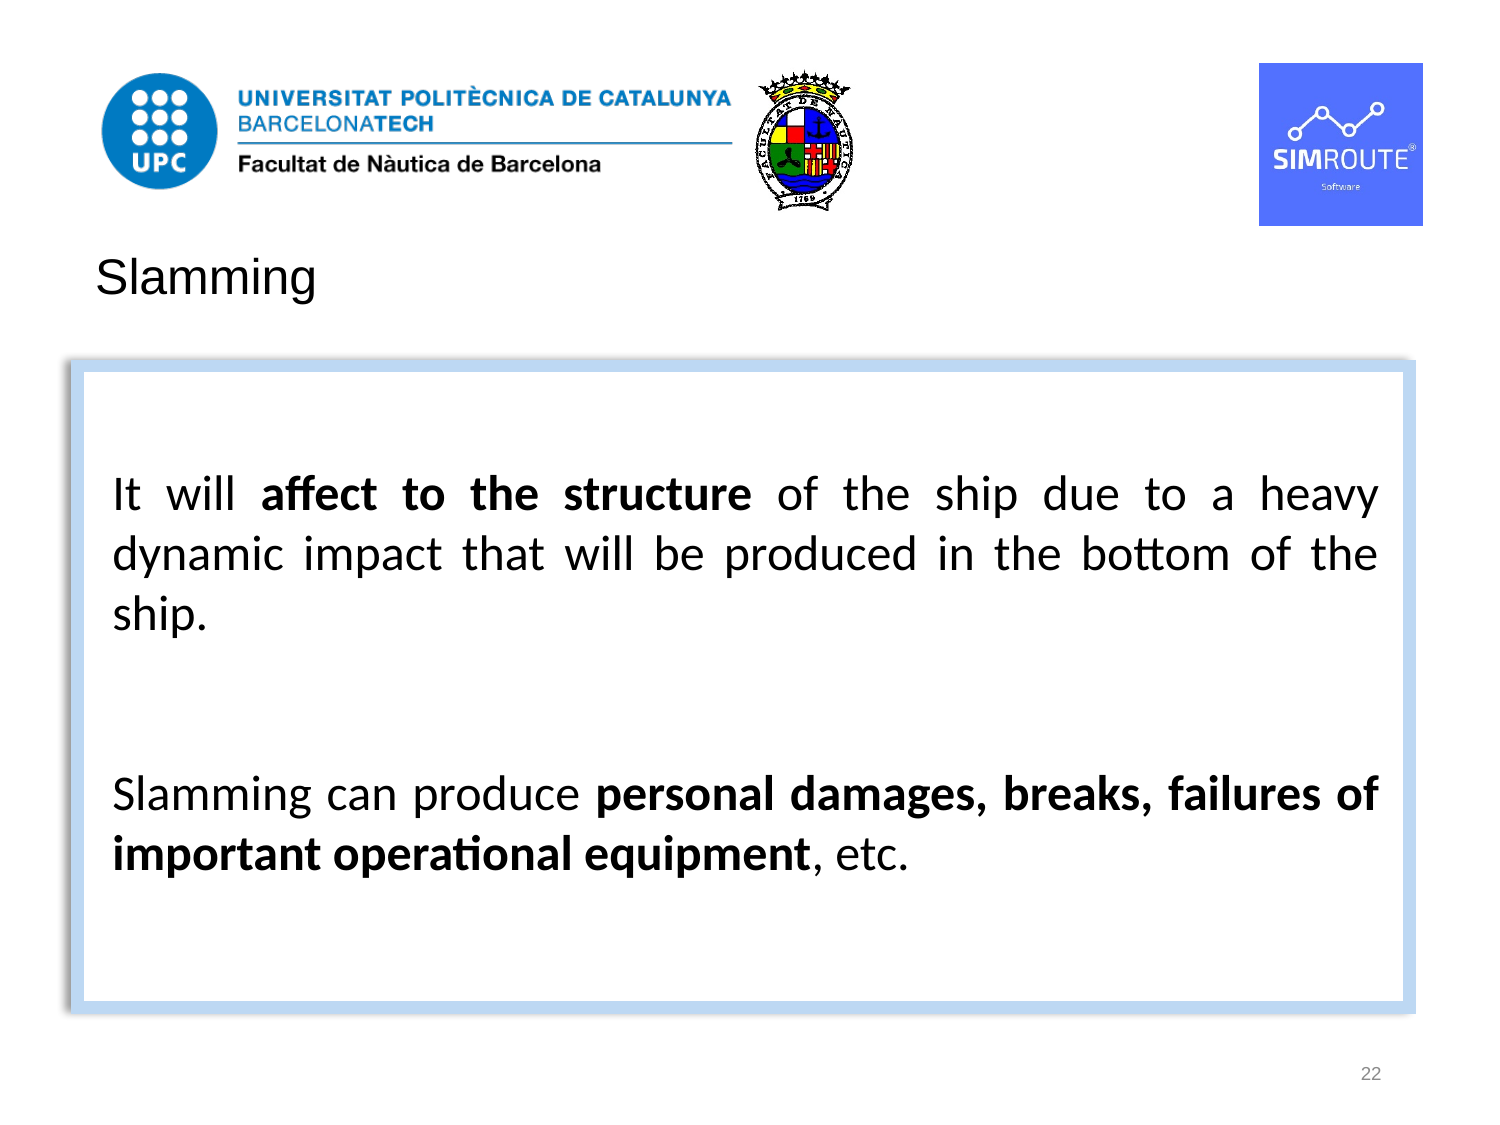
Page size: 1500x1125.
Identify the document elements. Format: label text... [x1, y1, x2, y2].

picture [85, 48, 863, 227]
text_box It will affect to the structure of the ship due to a heavy dynamic impact that will be produced in the bottom of the ship. Slamming can produce personal damages, breaks, failures of important operational equipment, etc. [97, 453, 1395, 889]
picture [1259, 63, 1423, 226]
text_box [77, 365, 1410, 1008]
text_box Slamming [80, 224, 1293, 313]
slide_number 22 [1059, 1042, 1397, 1103]
